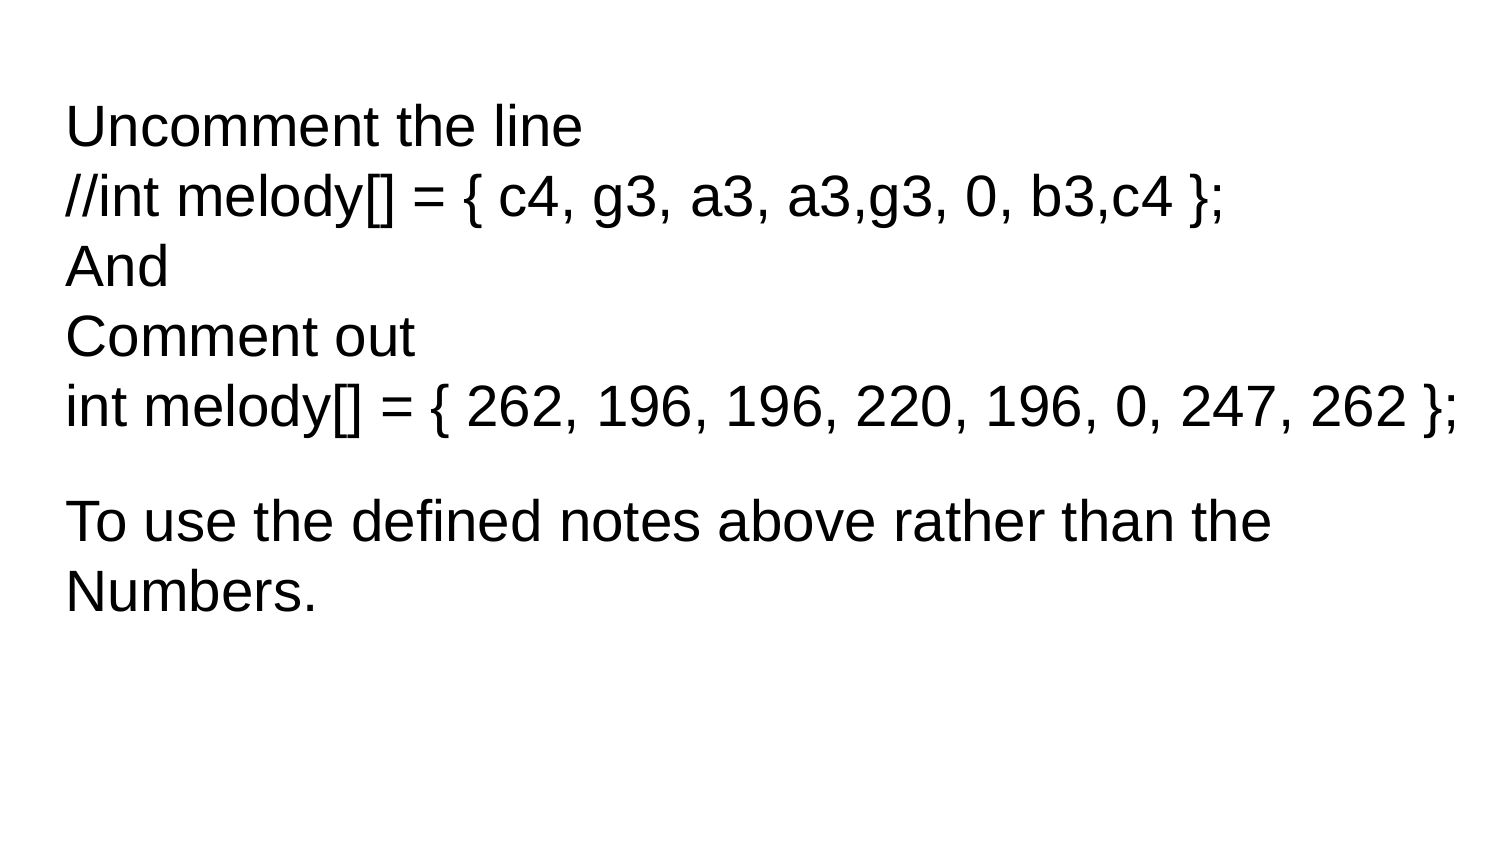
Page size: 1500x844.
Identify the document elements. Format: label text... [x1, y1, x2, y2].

text_box Uncomment the line //int melody[] = { c4, g3, a3, a3,g3, 0, b3,c4 }; And Comment out int melody[] = { 262, 196, 196, 220, 196, 0, 247, 262 }; To use the defined notes above rather than the Numbers. [51, 72, 1490, 833]
